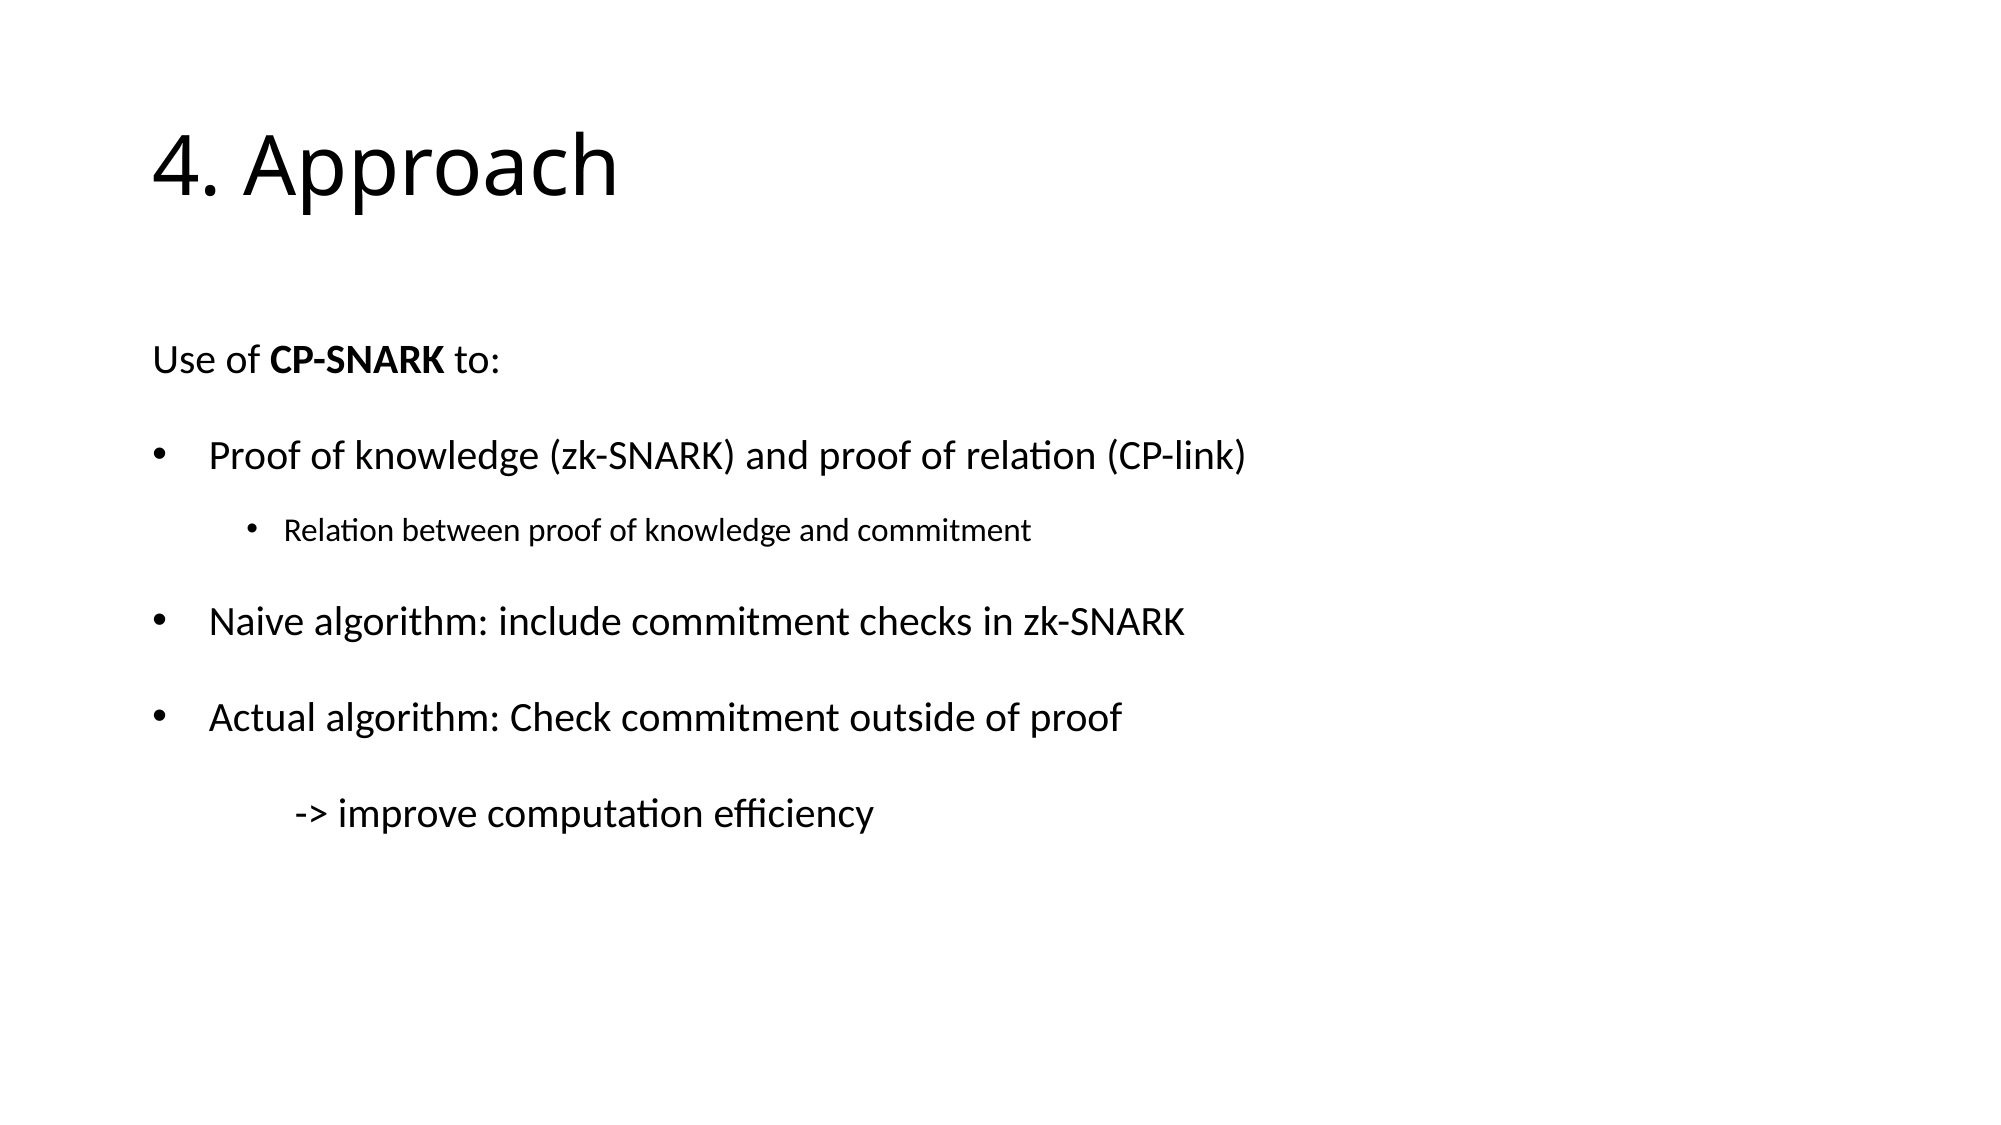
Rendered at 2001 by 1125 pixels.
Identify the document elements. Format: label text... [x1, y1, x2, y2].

title 4. Approach [137, 59, 1863, 278]
list Use of CP-SNARK to: Proof of knowledge (zk-SNARK) and proof of relation (CP-link) Relation between proof of knowledge and commitment Naive algorithm: include commitment checks in zk-SNARK Actual algorithm: Check commitment outside of proof -> improve computation efficiency [137, 299, 1863, 1014]
